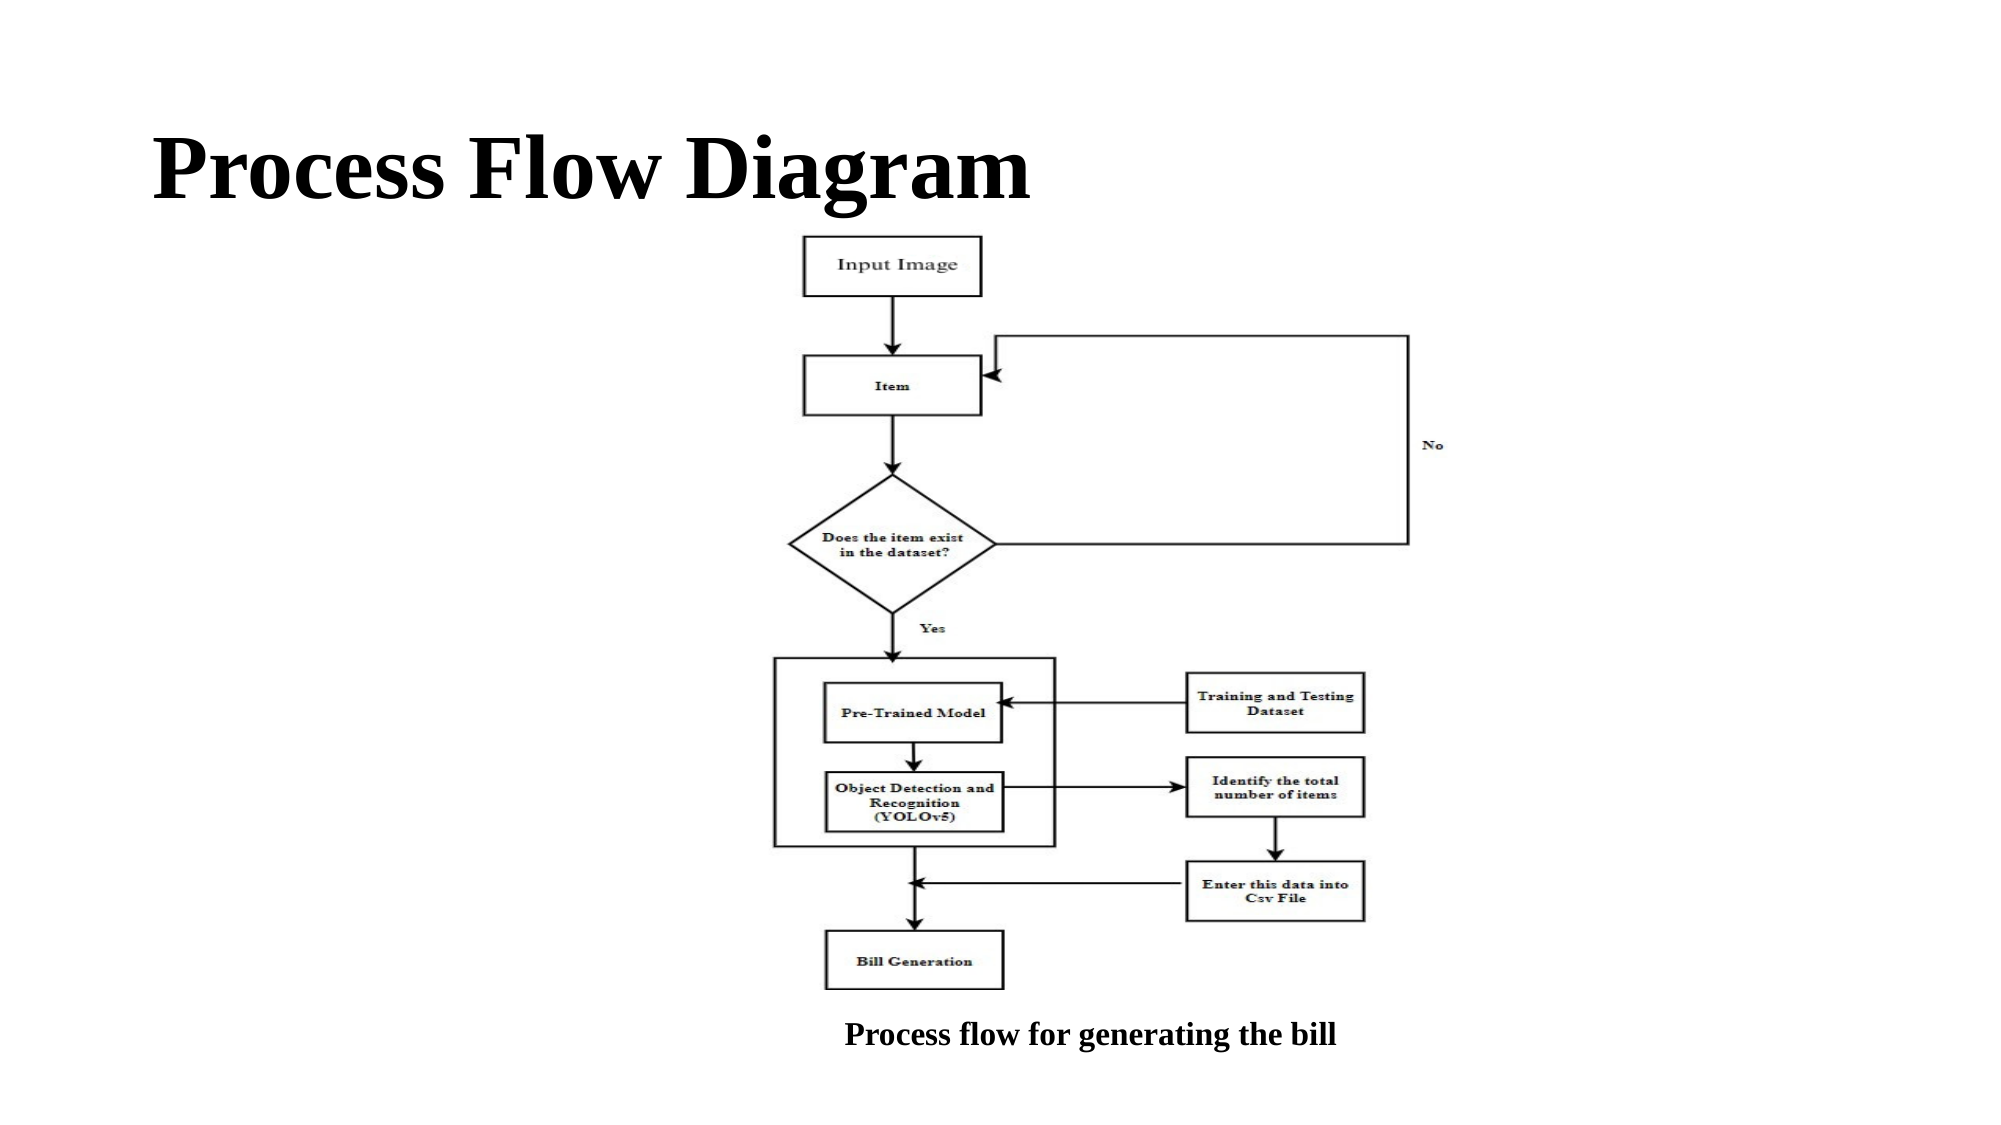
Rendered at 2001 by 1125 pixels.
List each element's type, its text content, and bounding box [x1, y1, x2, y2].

title Process Flow Diagram [137, 59, 1863, 278]
picture [694, 221, 1520, 990]
text_box Process flow for generating the bill [829, 1004, 1353, 1060]
